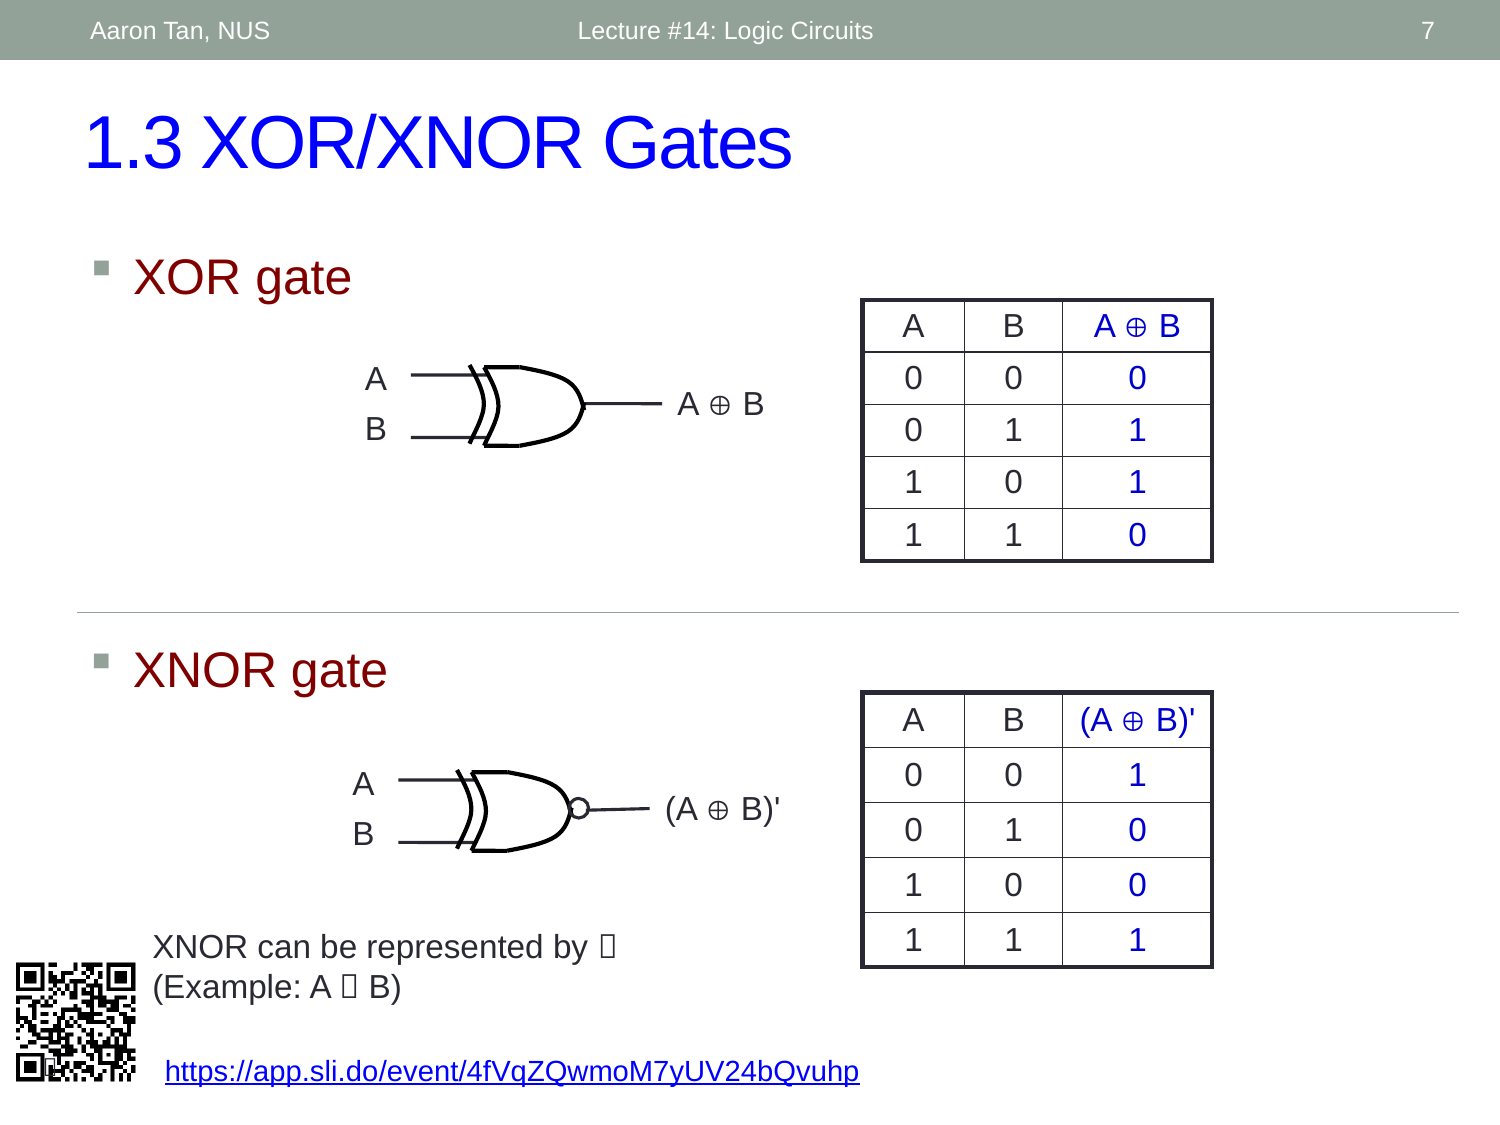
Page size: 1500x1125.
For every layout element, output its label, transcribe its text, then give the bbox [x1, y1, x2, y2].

table_cell 1 [865, 913, 964, 965]
table_cell 1 [965, 509, 1062, 559]
slide_number Aaron Tan, NUS [75, 3, 550, 57]
table_cell 1 [965, 913, 1062, 965]
table_cell 0 [865, 353, 964, 404]
table_header A [865, 302, 964, 351]
table_cell 1 [865, 858, 964, 912]
title 1.3 XOR/XNOR Gates [68, 86, 1429, 192]
table_cell 1 [1063, 457, 1210, 508]
table_cell 1 [965, 405, 1062, 456]
table_cell 0 [1063, 858, 1210, 912]
table_header A  B [1063, 302, 1210, 351]
table_cell 0 [865, 803, 964, 857]
table_header B [965, 695, 1062, 747]
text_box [349, 349, 788, 458]
slide_number 7 [1308, 3, 1450, 57]
table_cell 0 [865, 748, 964, 802]
footer Lecture #14: Logic Circuits [562, 3, 1238, 57]
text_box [337, 754, 801, 863]
table_header A [865, 695, 964, 747]
table_cell 0 [965, 858, 1062, 912]
table_cell 0 [865, 405, 964, 456]
text_box XOR gate [75, 237, 488, 313]
table_cell 1 [1063, 913, 1210, 965]
table_cell 1 [865, 509, 964, 559]
table_cell 0 [1063, 353, 1210, 404]
picture [7, 954, 143, 1089]
text_box  [24, 1050, 75, 1083]
table_cell 0 [1063, 509, 1210, 559]
table_header (A  B)' [1063, 695, 1210, 747]
table_cell 0 [1063, 803, 1210, 857]
table_cell 0 [965, 748, 1062, 802]
table_cell 1 [1063, 405, 1210, 456]
table_cell 0 [965, 457, 1062, 508]
table_header B [965, 302, 1062, 351]
text_box XNOR gate [75, 629, 488, 705]
table_cell 1 [1063, 748, 1210, 802]
text_box XNOR can be represented by  (Example: A  B) [137, 917, 688, 1012]
table_cell 0 [965, 353, 1062, 404]
table_cell 1 [965, 803, 1062, 857]
table_cell 1 [865, 457, 964, 508]
